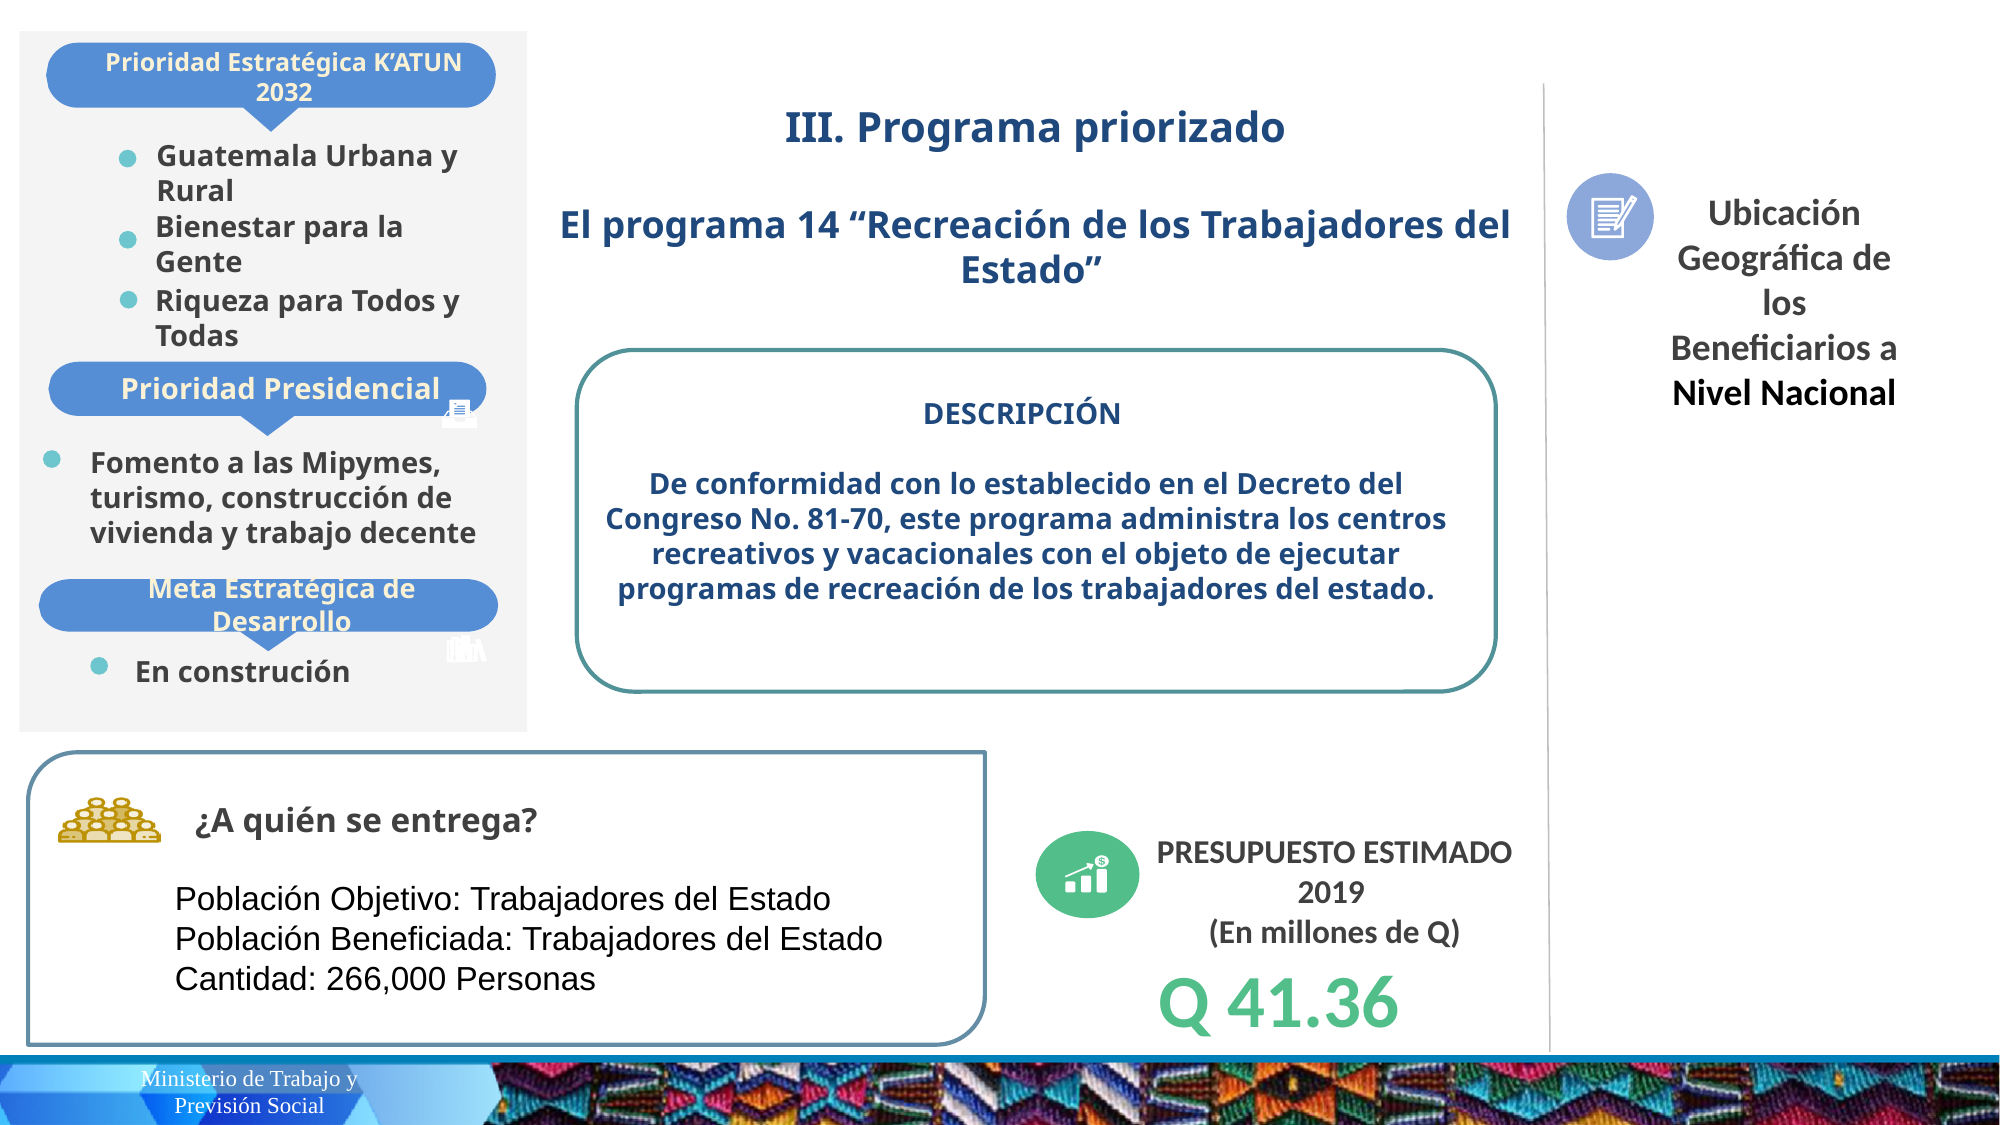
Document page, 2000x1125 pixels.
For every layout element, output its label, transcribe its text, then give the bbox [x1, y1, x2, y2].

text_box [58, 789, 964, 1007]
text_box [45, 42, 497, 662]
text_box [1543, 83, 1551, 1052]
text_box [88, 669, 110, 677]
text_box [1566, 172, 1903, 416]
text_box [17, 29, 529, 734]
text_box III. Programa priorizado El programa 14 “Recreación de los Trabajadores del Estado” [540, 63, 1531, 379]
text_box [26, 750, 987, 1047]
text_box En construción [134, 669, 453, 689]
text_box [0, 1055, 2000, 1125]
text_box [574, 379, 1498, 694]
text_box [1035, 829, 1523, 1044]
